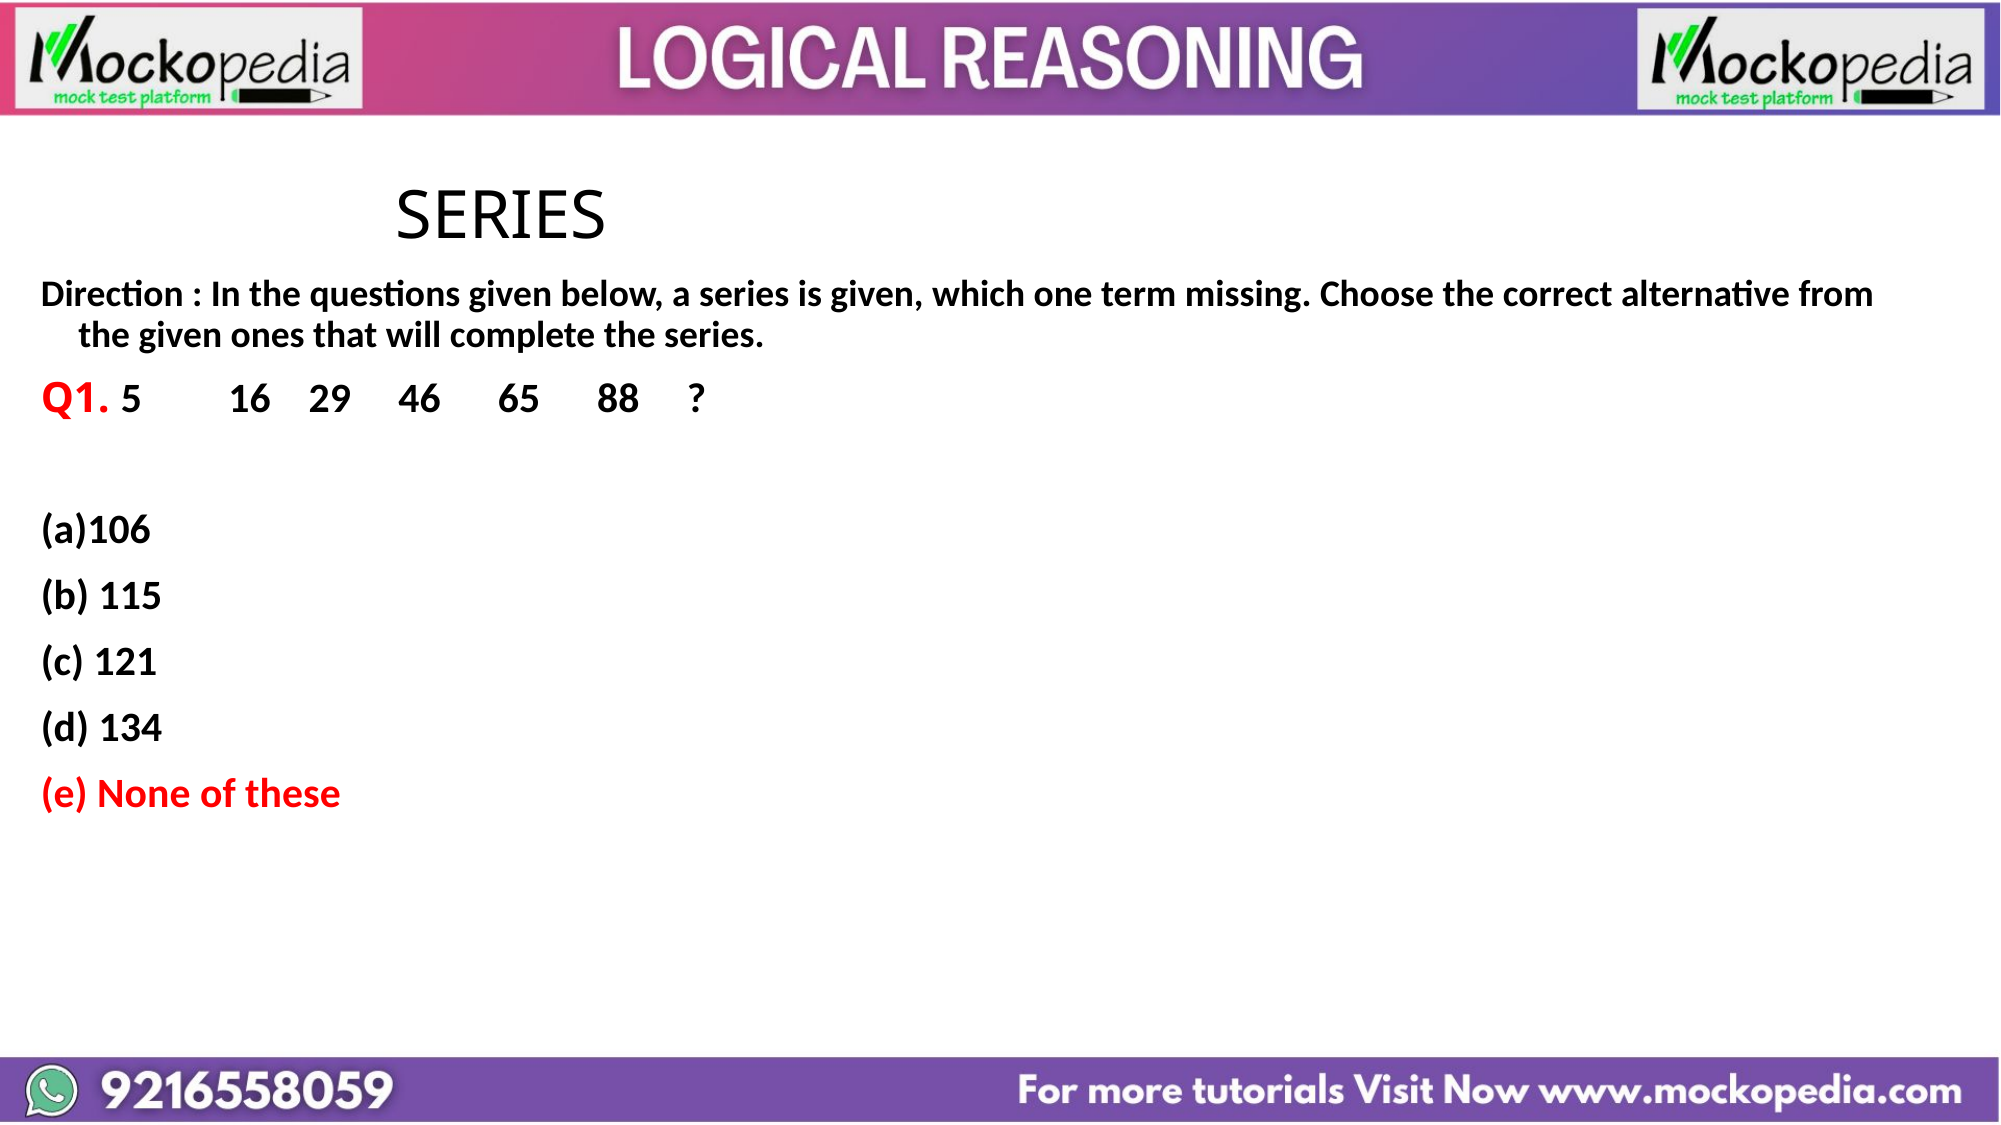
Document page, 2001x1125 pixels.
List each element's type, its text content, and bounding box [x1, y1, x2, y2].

list SERIES Direction : In the questions given below, a series is given, which one term missing. Choose the correct alternative from the given ones that will complete the series. Q1. 5 16 29 46 65 88 ? 106 (b) 115 (c) 121 (d) 134 (e) None of these [25, 173, 1951, 1051]
picture [0, 0, 2001, 1125]
